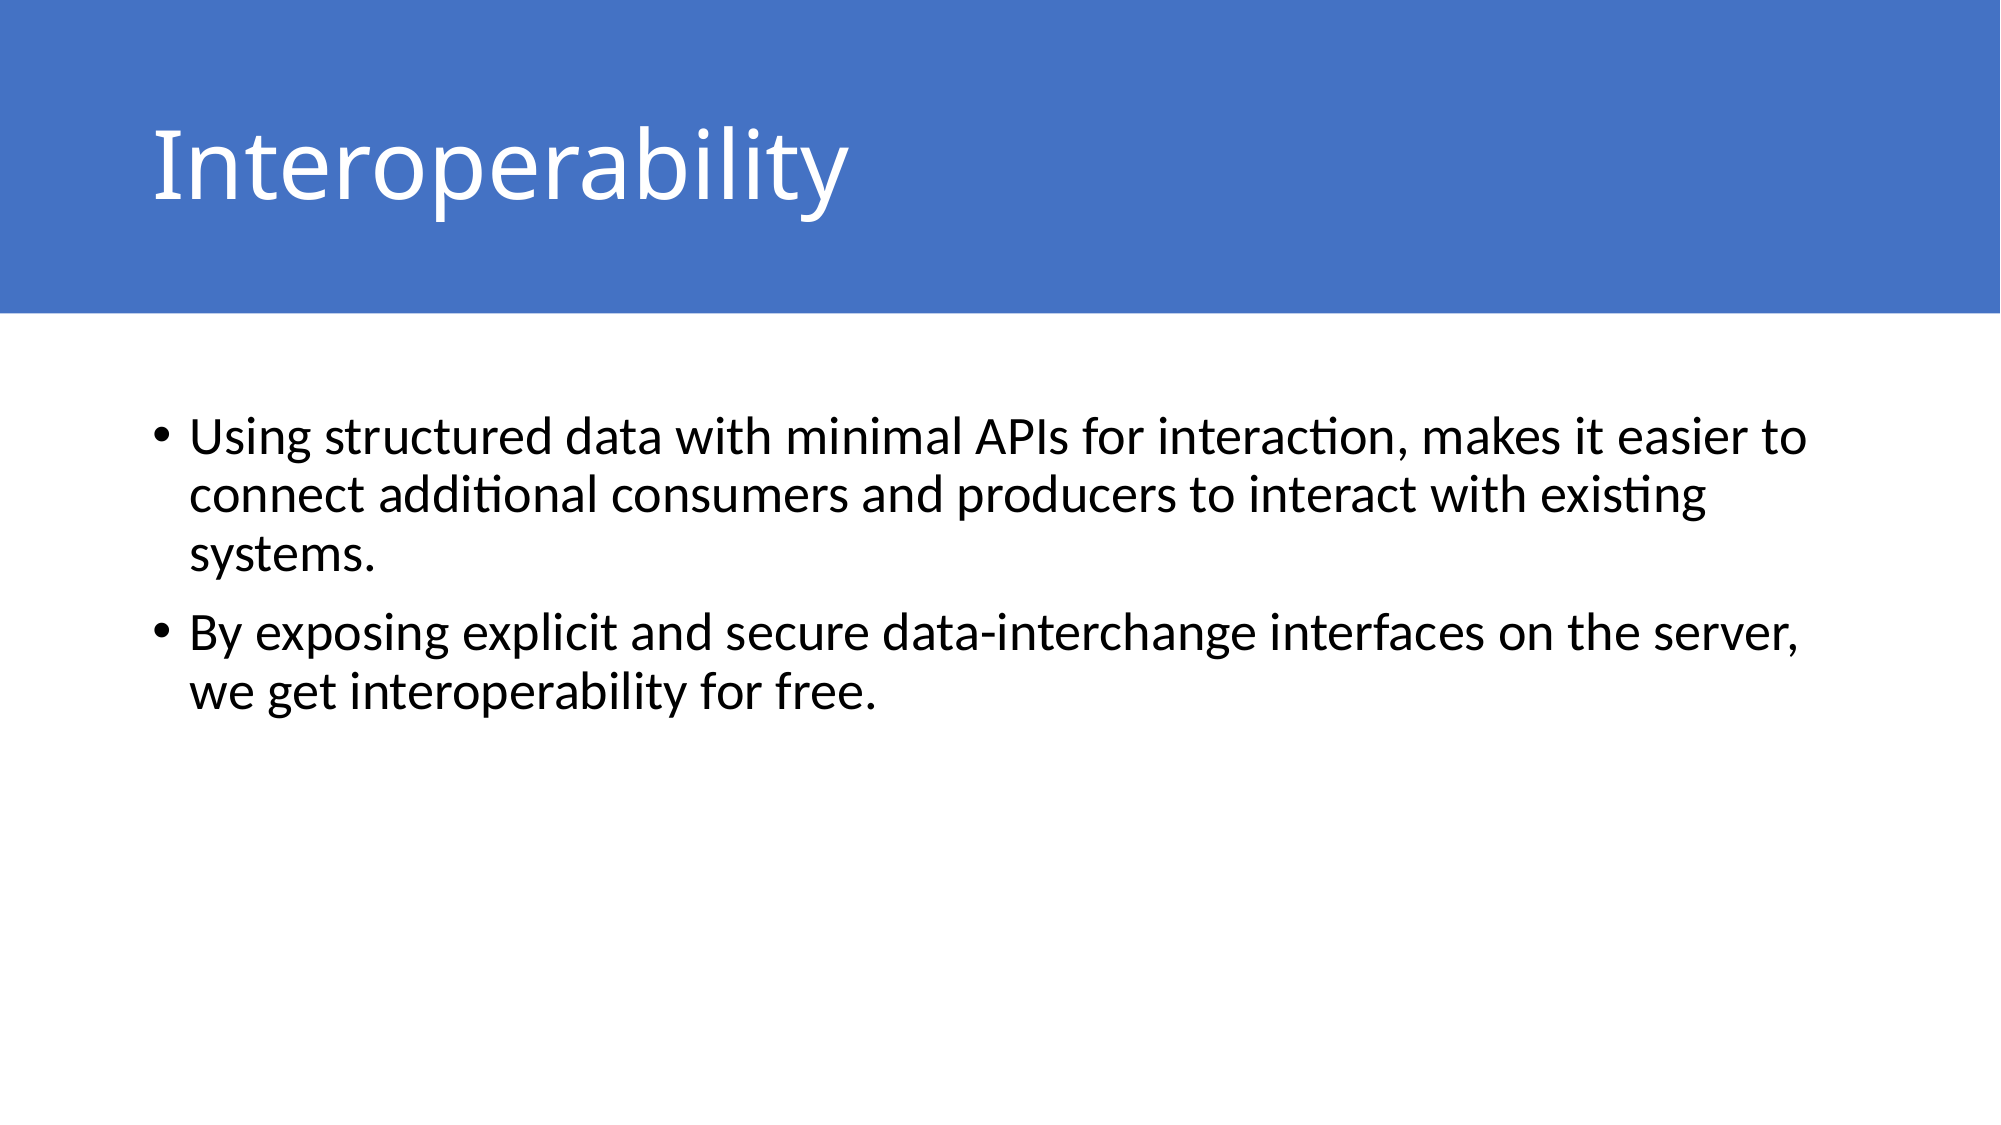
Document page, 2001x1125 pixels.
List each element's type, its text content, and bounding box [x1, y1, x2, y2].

list Using structured data with minimal APIs for interaction, makes it easier to connect additional consumers and producers to interact with existing systems. By exposing explicit and secure data-interchange interfaces on the server, we get interoperability for free. [137, 399, 1863, 1014]
title Interoperability [137, 59, 1863, 278]
text_box [0, 0, 2000, 314]
